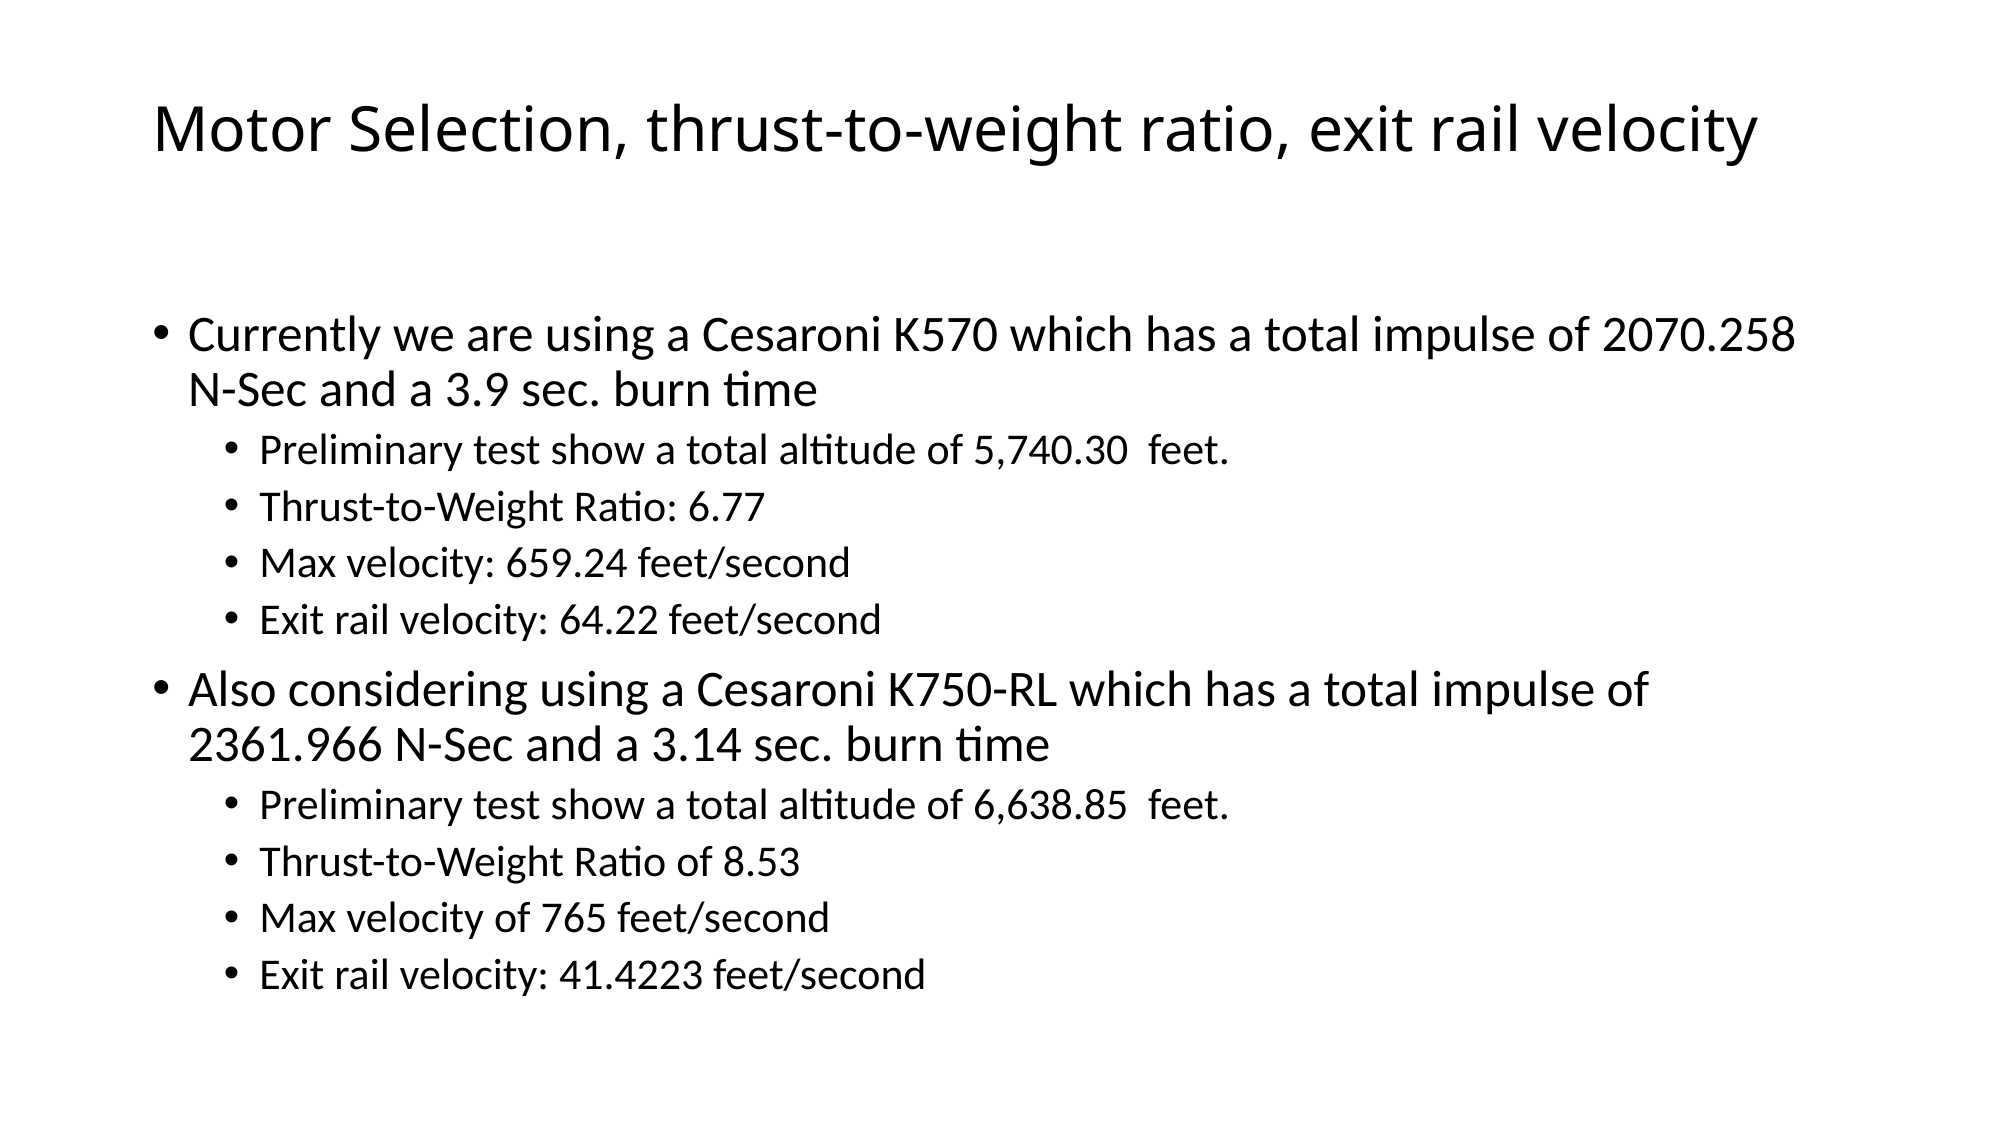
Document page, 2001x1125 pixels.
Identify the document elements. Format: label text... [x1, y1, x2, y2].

list Currently we are using a Cesaroni K570 which has a total impulse of 2070.258 N-Sec and a 3.9 sec. burn time Preliminary test show a total altitude of 5,740.30 feet. Thrust-to-Weight Ratio: 6.77 Max velocity: 659.24 feet/second Exit rail velocity: 64.22 feet/second Also considering using a Cesaroni K750-RL which has a total impulse of 2361.966 N-Sec and a 3.14 sec. burn time Preliminary test show a total altitude of 6,638.85 feet. Thrust-to-Weight Ratio of 8.53 Max velocity of 765 feet/second Exit rail velocity: 41.4223 feet/second [137, 299, 1863, 1014]
title Motor Selection, thrust-to-weight ratio, exit rail velocity [137, 59, 1863, 278]
